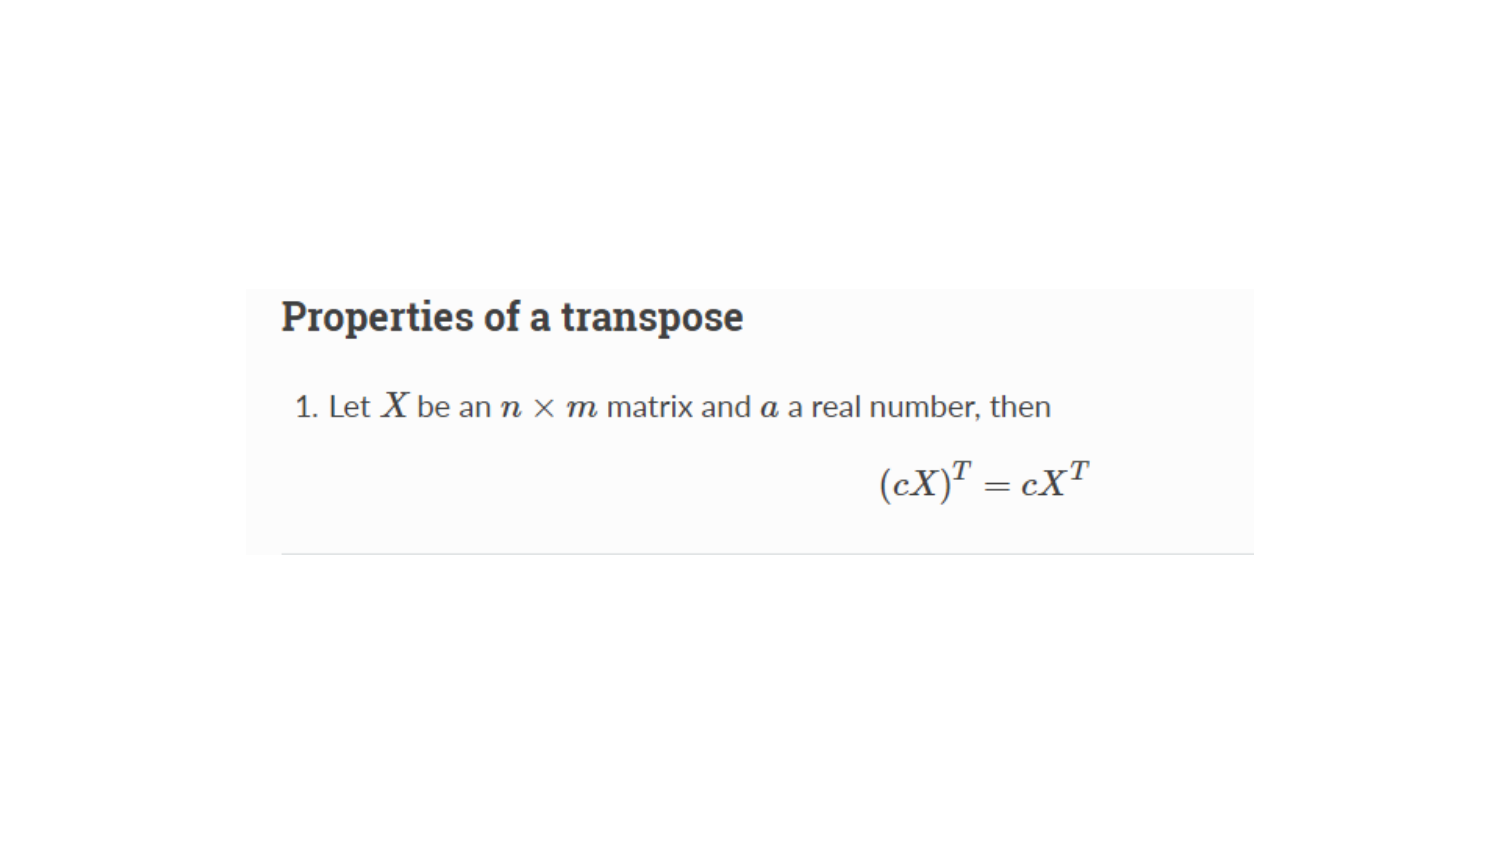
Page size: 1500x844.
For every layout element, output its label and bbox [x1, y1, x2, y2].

text_box [119, 69, 1407, 712]
picture [245, 288, 1255, 555]
